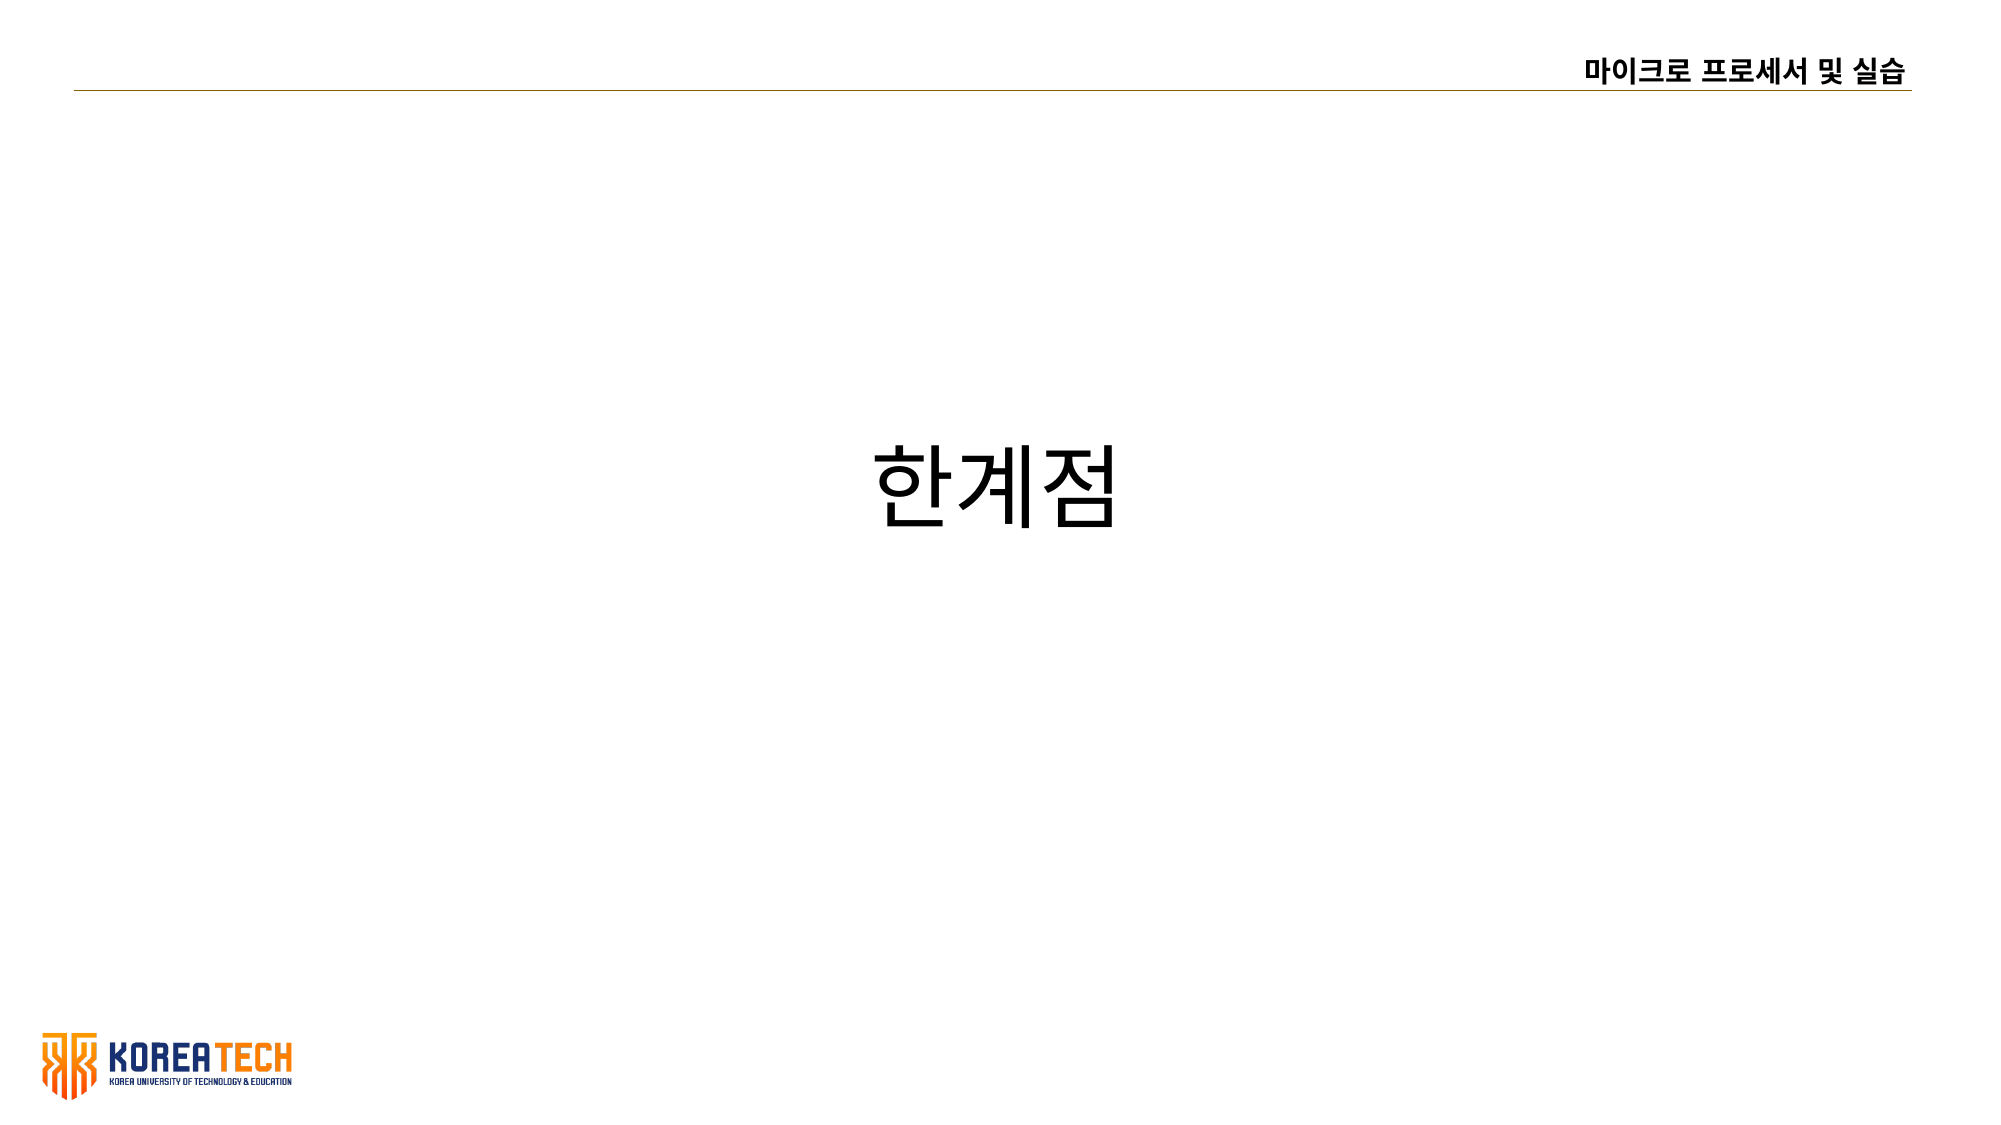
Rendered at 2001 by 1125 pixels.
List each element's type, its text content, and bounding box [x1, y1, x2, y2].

text_box 한계점 [719, 334, 1276, 649]
picture [27, 1025, 311, 1103]
